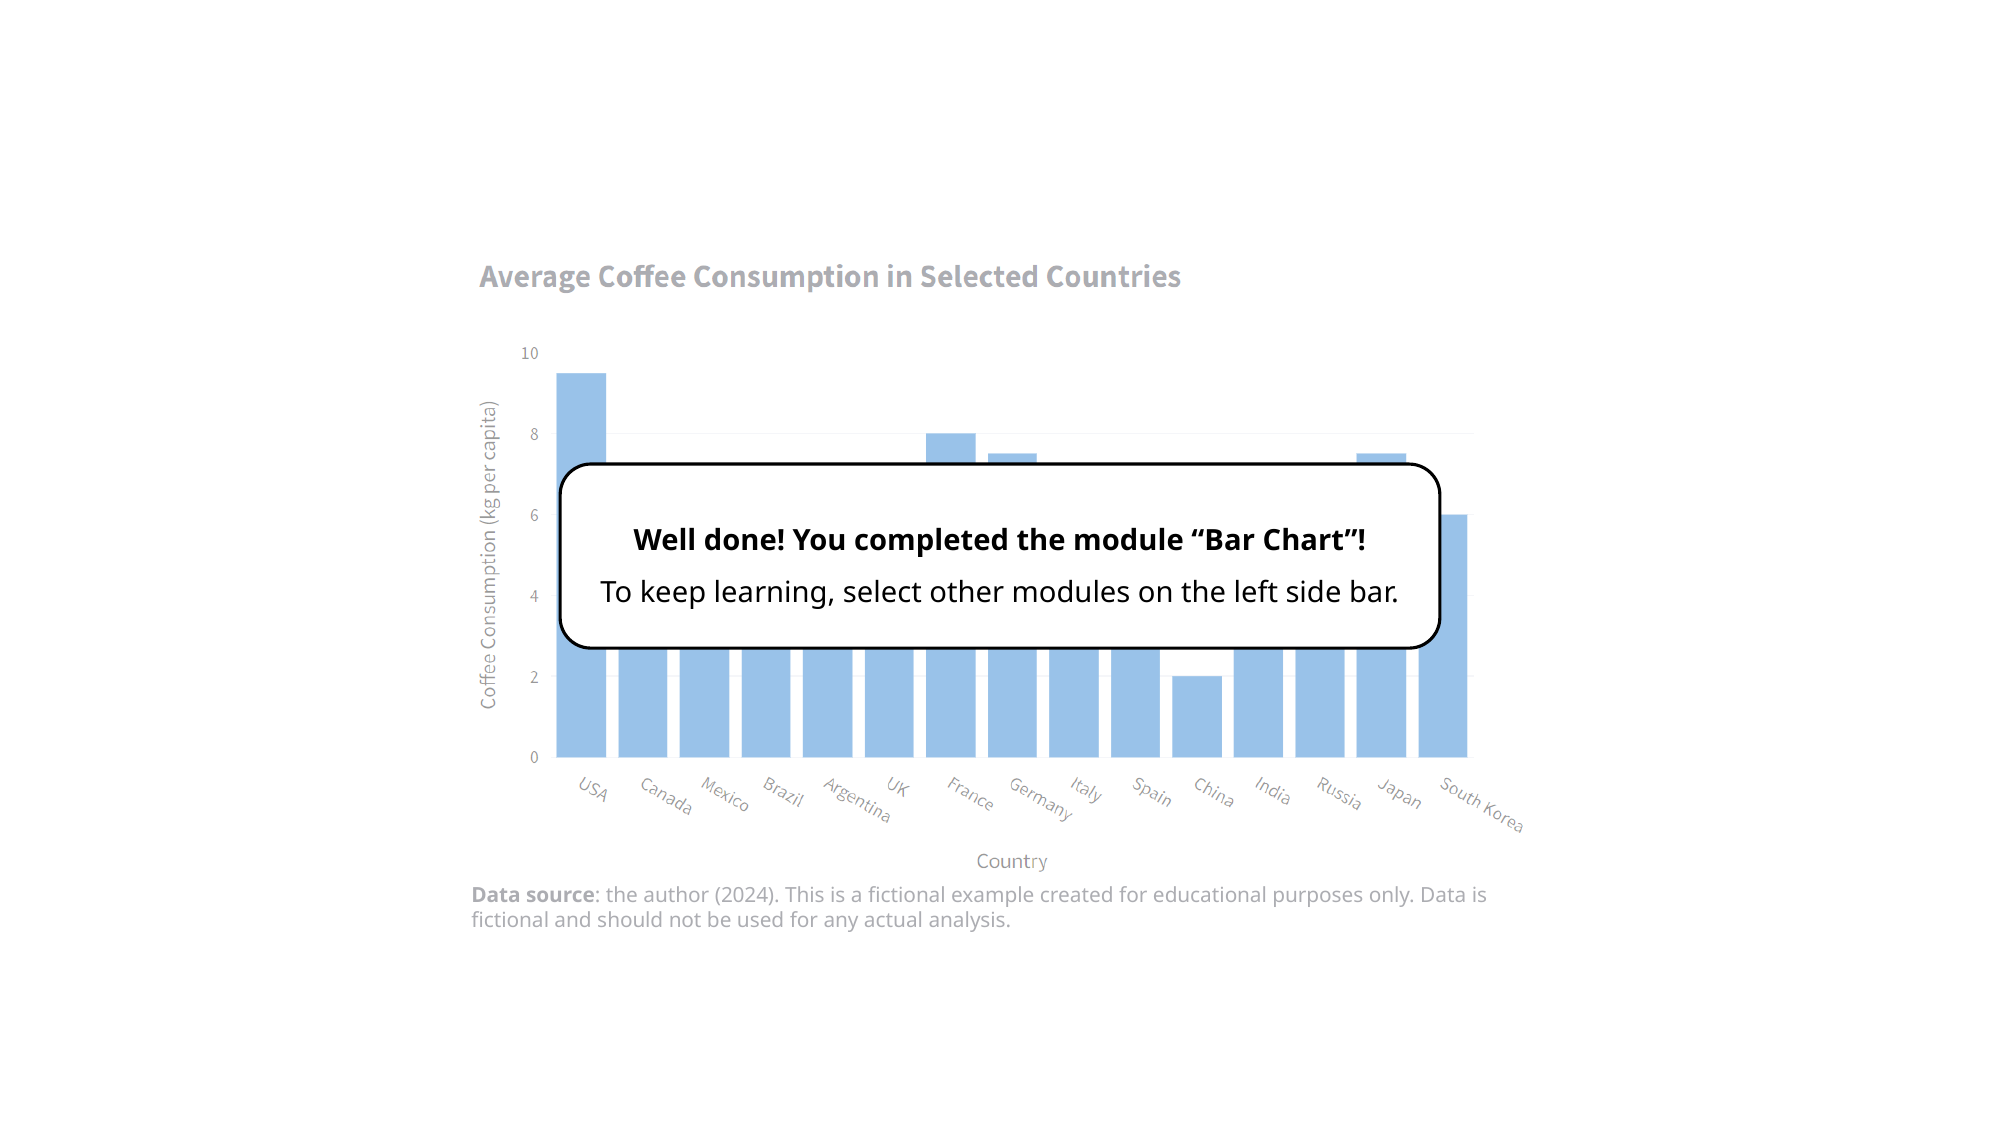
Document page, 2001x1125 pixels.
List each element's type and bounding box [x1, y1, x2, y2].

text_box [0, 217, 2000, 958]
text_box [455, 243, 1545, 941]
picture [456, 243, 1544, 882]
